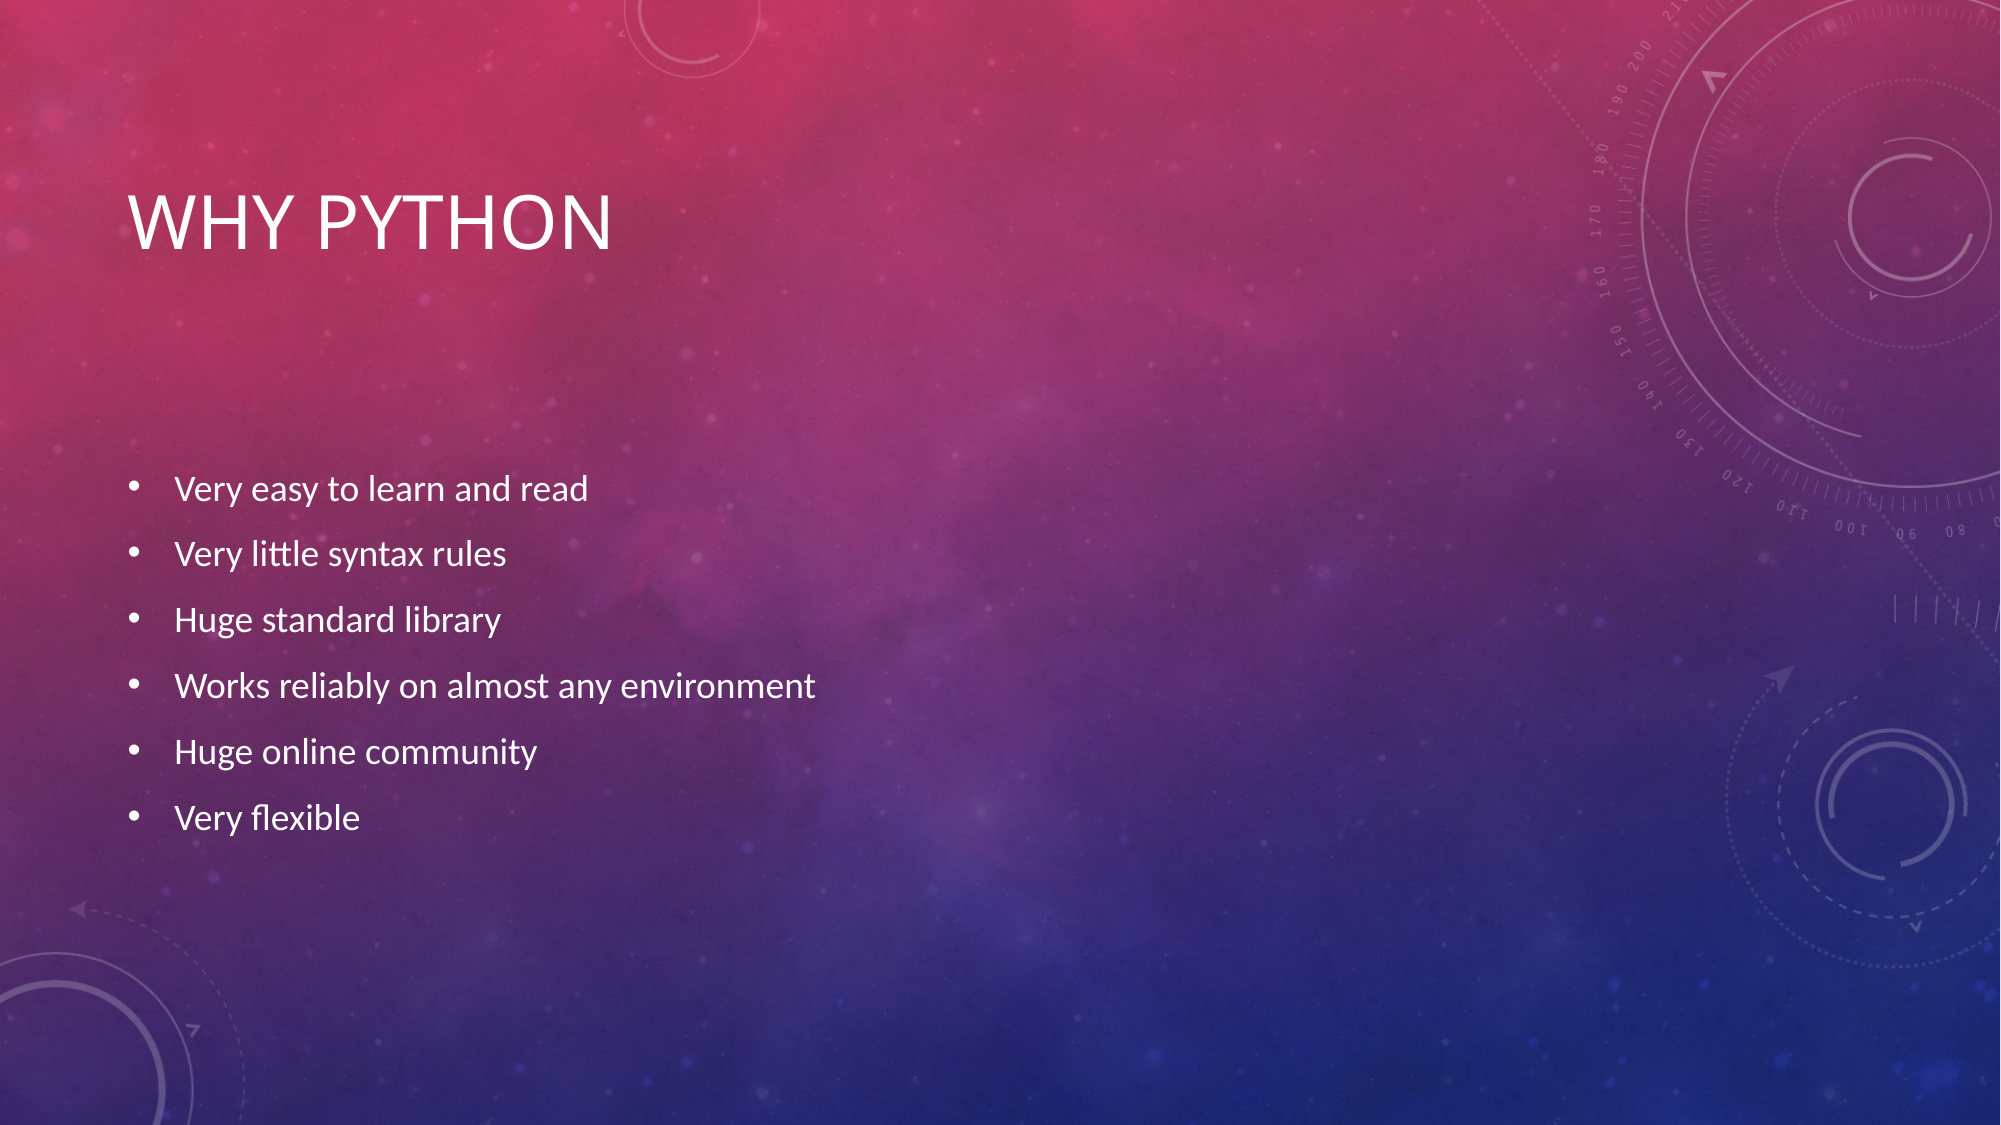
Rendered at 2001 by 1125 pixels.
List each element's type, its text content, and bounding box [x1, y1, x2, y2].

title Why python [112, 99, 1775, 339]
picture [0, 0, 2001, 1125]
list Very easy to learn and read Very little syntax rules Huge standard library Works reliably on almost any environment Huge online community Very flexible [112, 351, 1775, 950]
